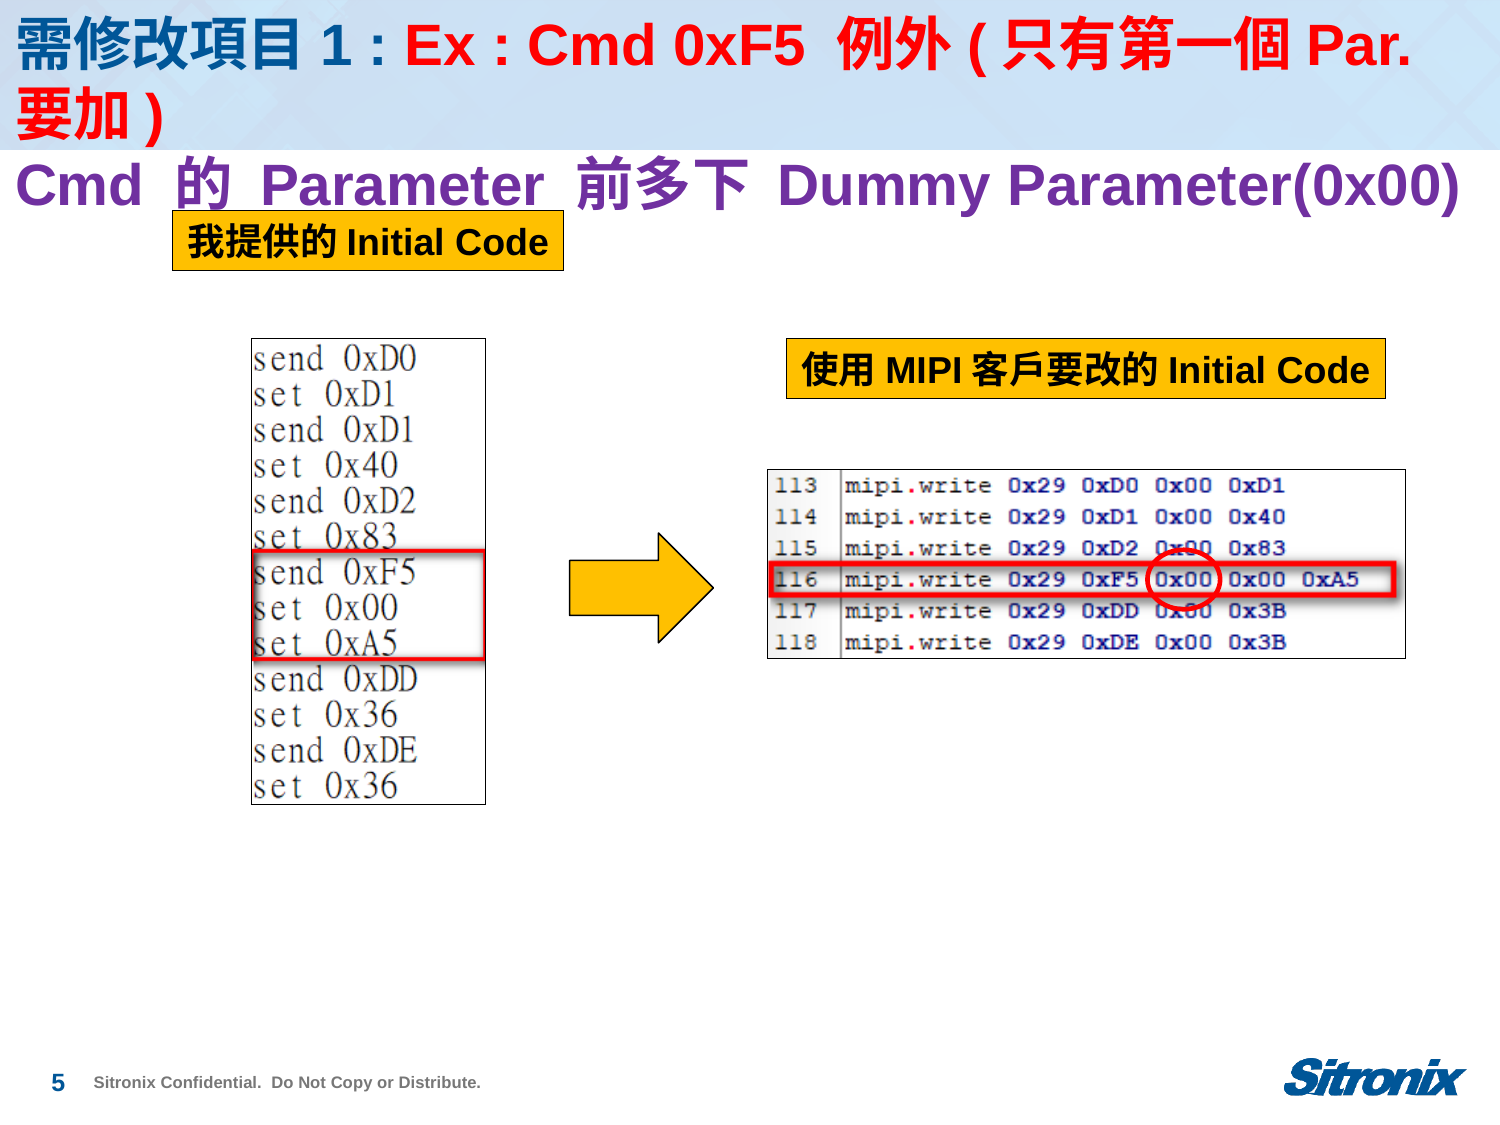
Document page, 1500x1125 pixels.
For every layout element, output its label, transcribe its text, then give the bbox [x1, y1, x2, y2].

picture [0, 144, 1500, 150]
picture [251, 338, 486, 805]
title 需修改項目1 : Ex : Cmd 0xF5 例外(只有第一個Par.要加) Cmd 的 Parameter 前多下 Dummy Parameter(0x00) [0, 0, 1500, 144]
text_box 我提供的Initial Code [172, 210, 564, 271]
text_box 使用MIPI客戶要改的Initial Code [786, 338, 1386, 399]
text_box [569, 533, 714, 643]
picture [766, 469, 1406, 659]
slide_number 4 [20, 1059, 96, 1113]
picture [1284, 1058, 1467, 1096]
